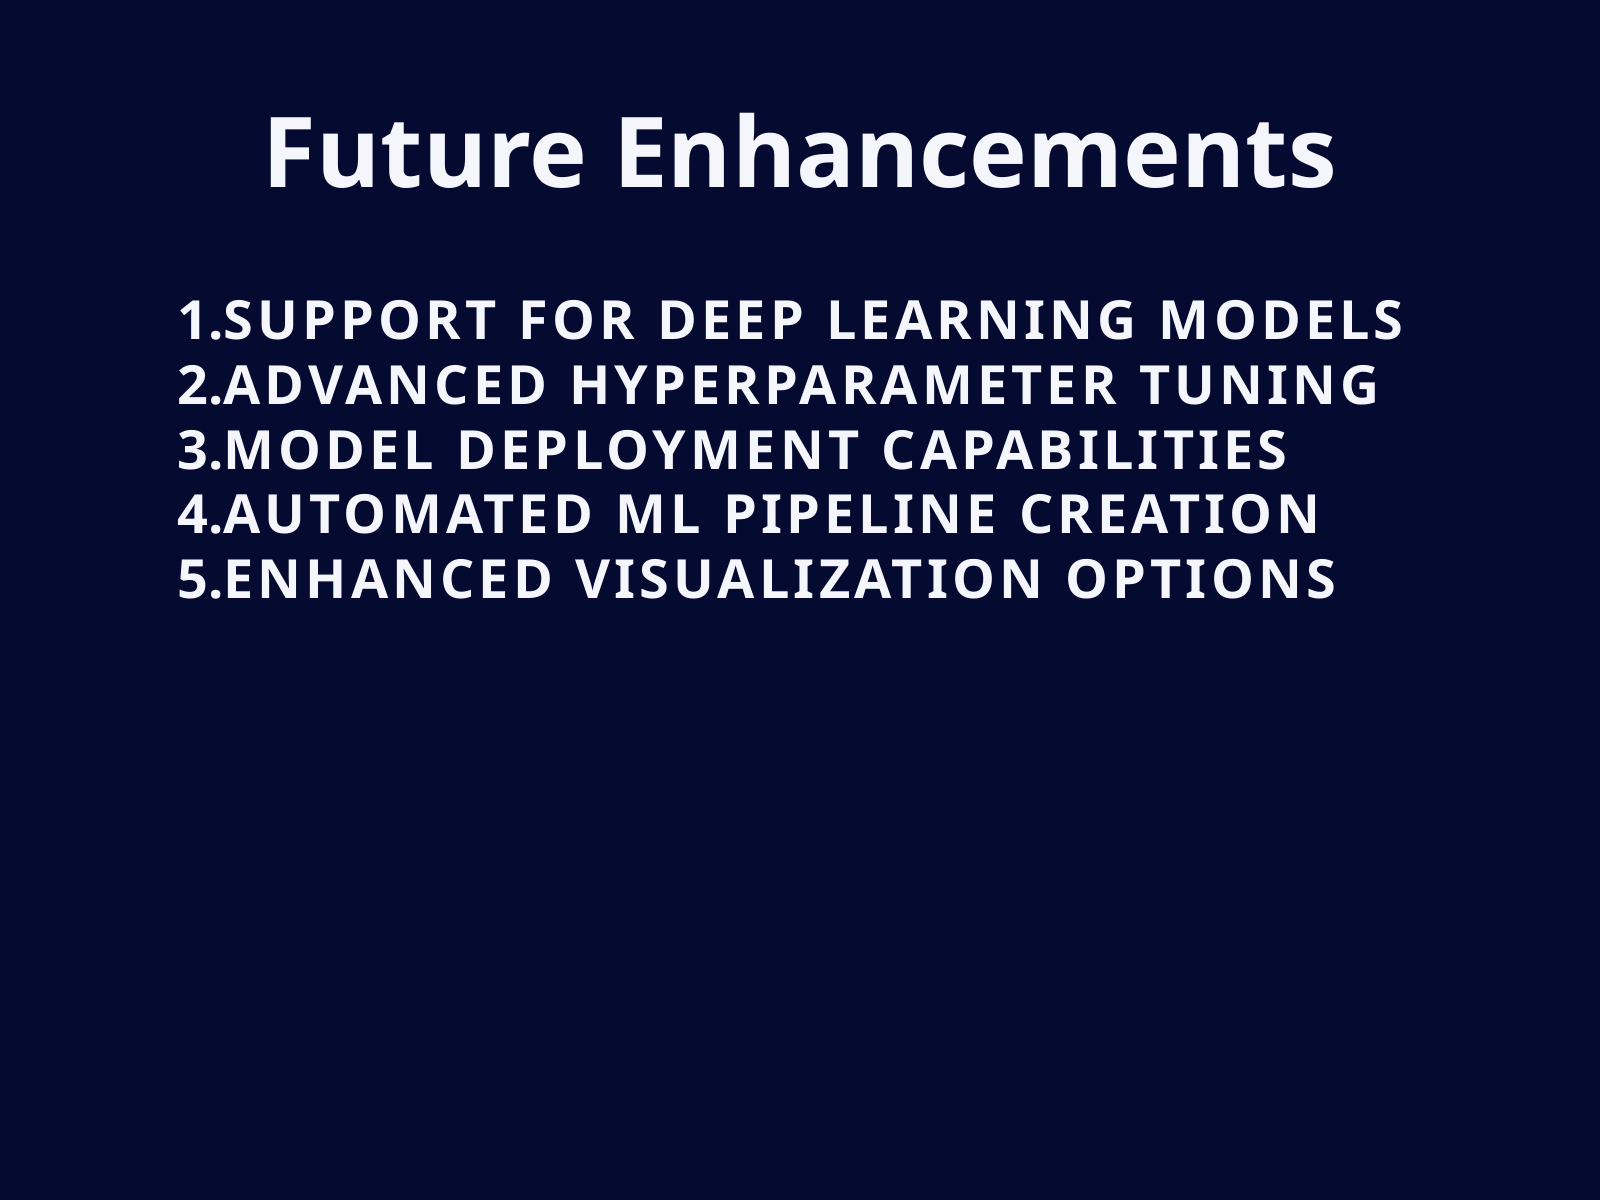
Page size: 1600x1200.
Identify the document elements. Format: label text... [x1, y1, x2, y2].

text_box SUPPORT FOR DEEP LEARNING MODELS ADVANCED HYPERPARAMETER TUNING MODEL DEPLOYMENT CAPABILITIES AUTOMATED ML PIPELINE CREATION ENHANCED VISUALIZATION OPTIONS [94, 285, 1505, 610]
text_box Future Enhancements [94, 89, 1505, 207]
